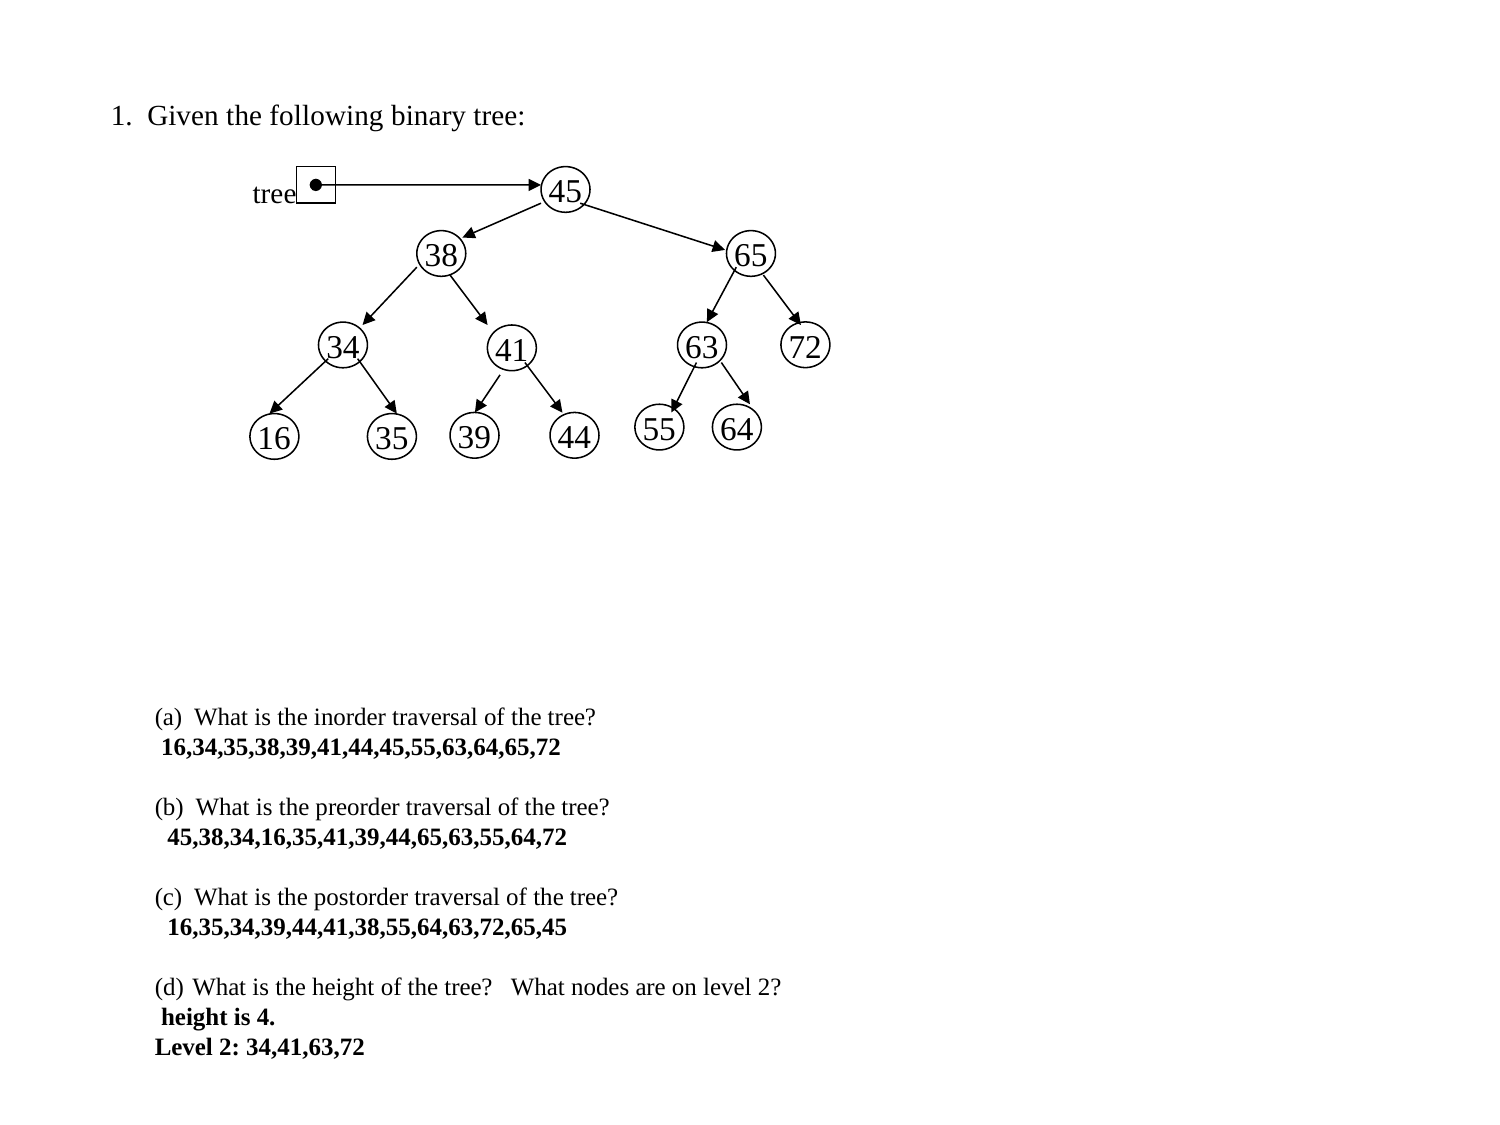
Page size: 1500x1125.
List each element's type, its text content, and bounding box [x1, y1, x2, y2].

text_box (a) What is the inorder traversal of the tree? 16,34,35,38,39,41,44,45,55,63,64,65,72 (b) What is the preorder traversal of the tree? 45,38,34,16,35,41,39,44,65,63,55,64,72 (c) What is the postorder traversal of the tree? 16,35,34,39,44,41,38,55,64,63,72,65,45 What is the height of the tree? What nodes are on level 2? height is 4. Level 2: 34,41,63,72 [140, 693, 797, 1068]
text_box 1. Given the following binary tree: [96, 89, 541, 139]
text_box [237, 166, 831, 460]
